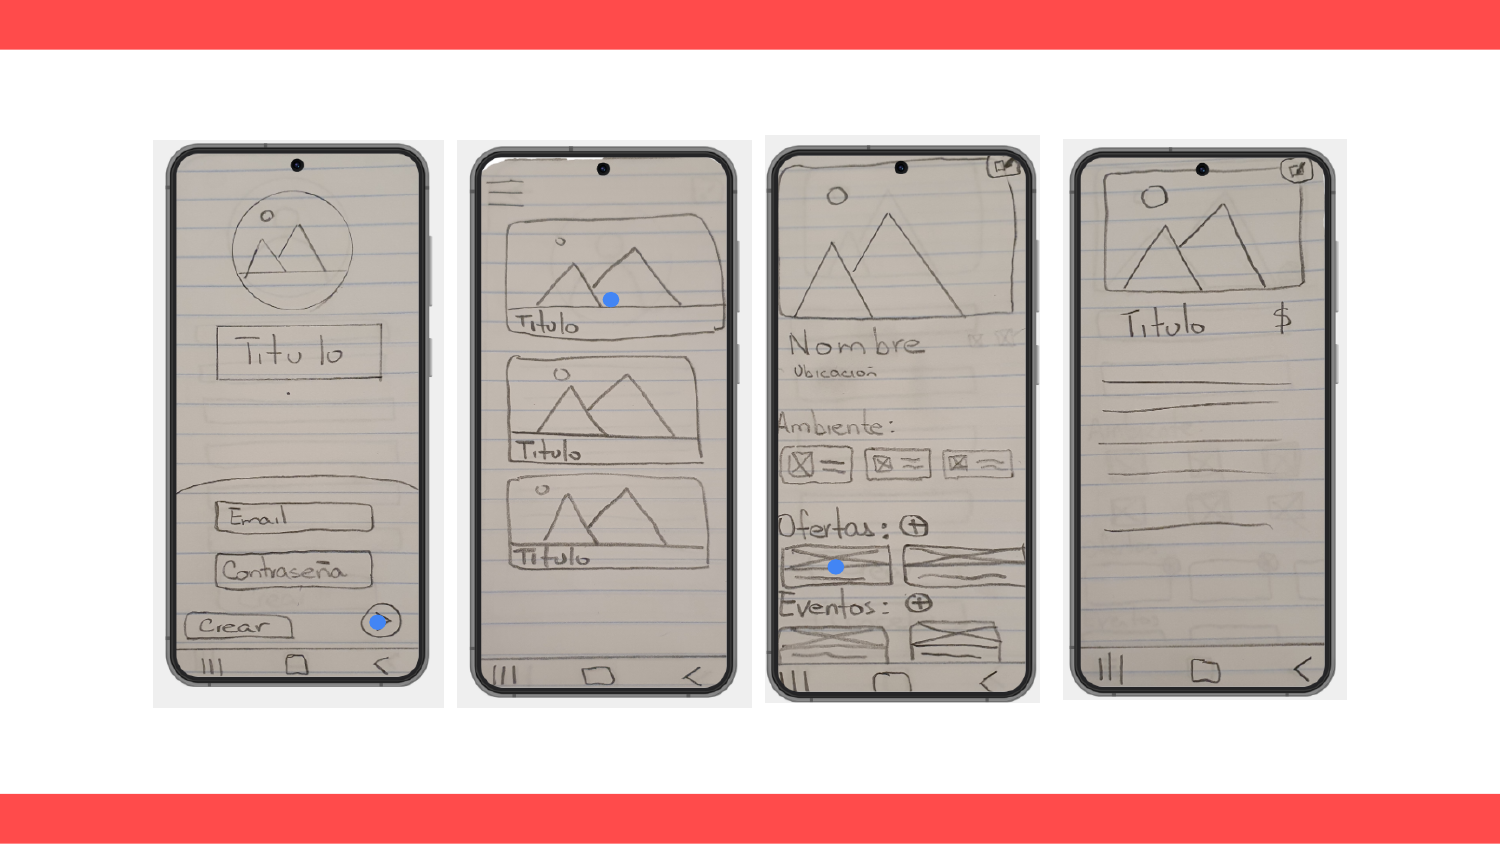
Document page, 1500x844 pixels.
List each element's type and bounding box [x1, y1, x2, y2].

text_box [0, 0, 1500, 50]
picture [765, 135, 1040, 704]
text_box [0, 793, 1500, 844]
picture [457, 140, 752, 708]
picture [153, 140, 444, 708]
picture [1063, 139, 1347, 700]
